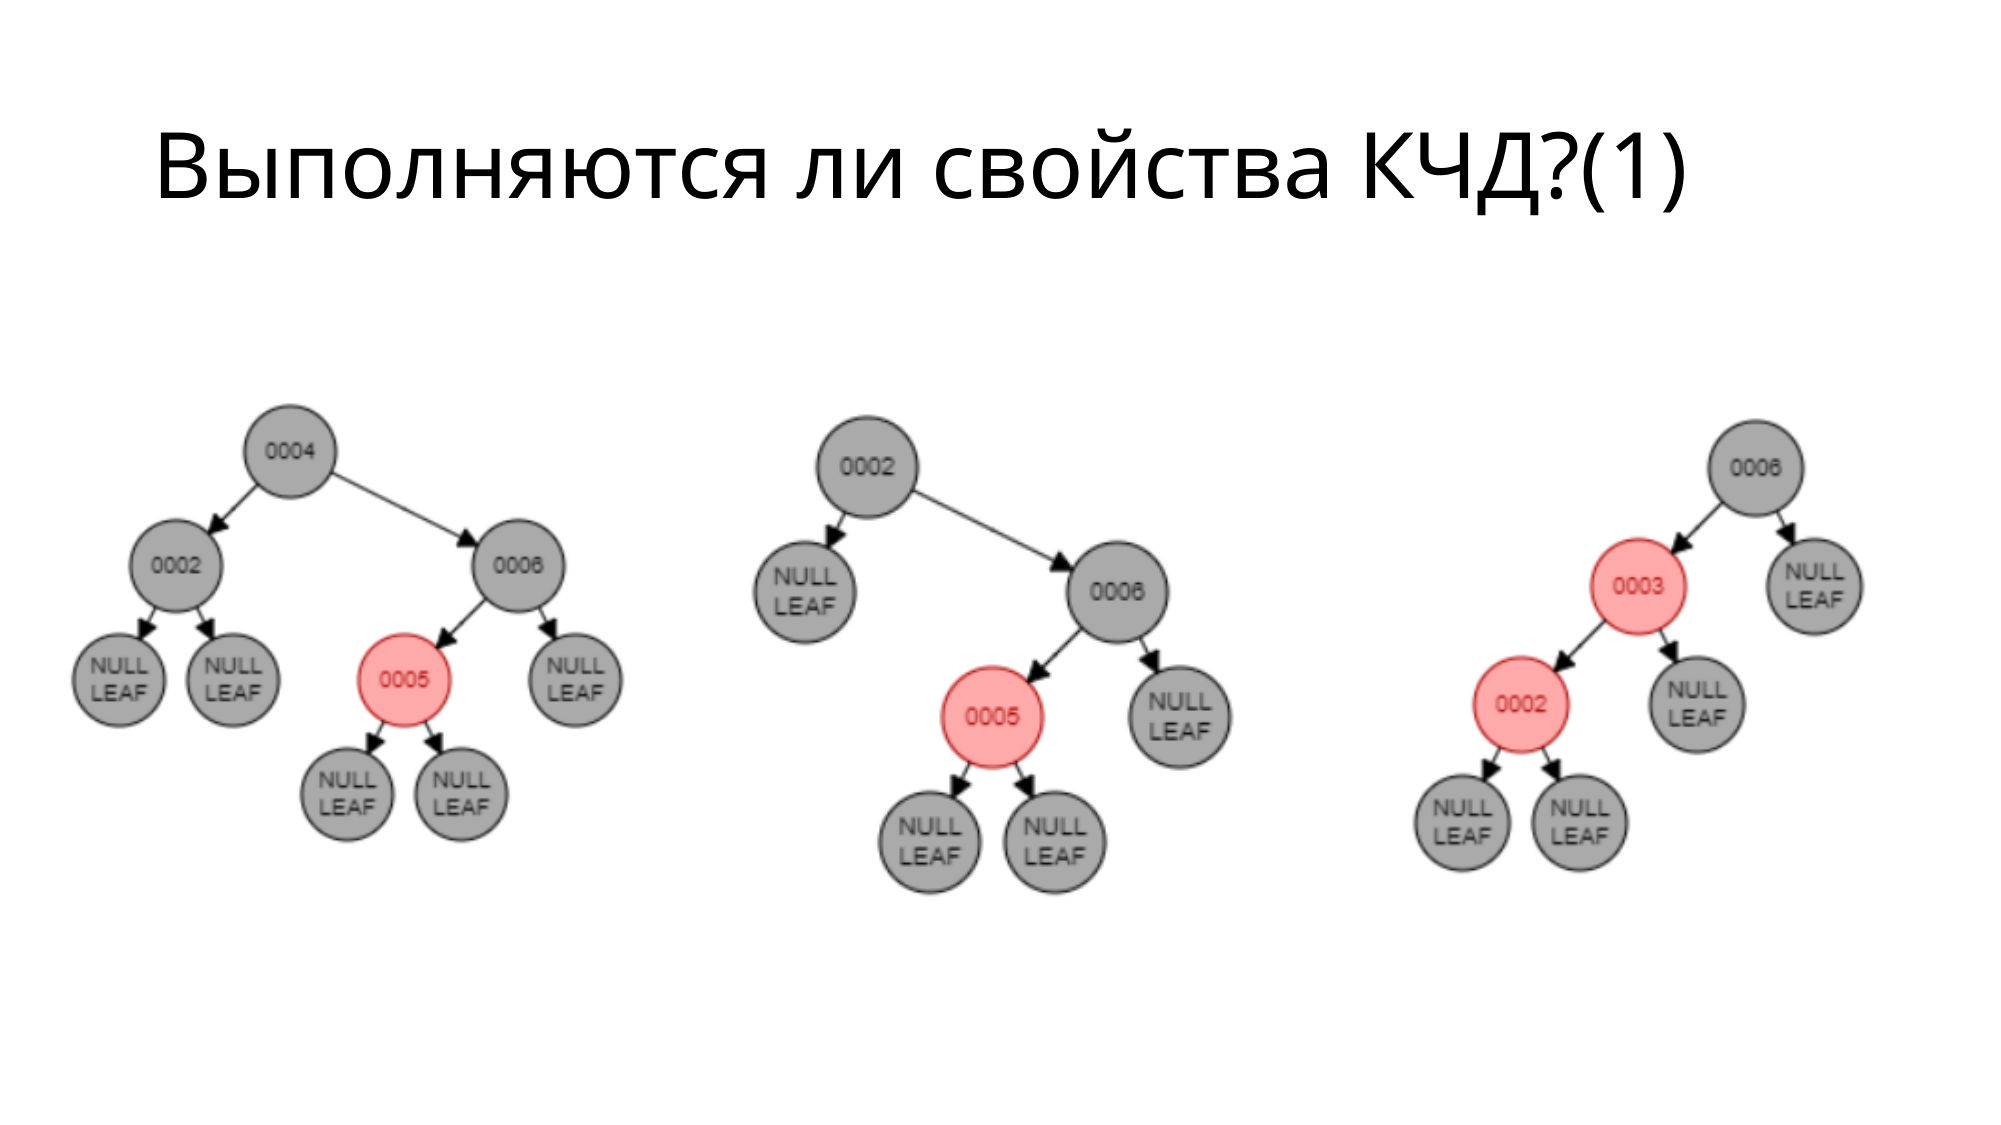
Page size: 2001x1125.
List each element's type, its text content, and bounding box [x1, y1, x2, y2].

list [39, 349, 658, 955]
picture [668, 383, 1350, 955]
picture [1379, 383, 1886, 937]
title Выполняются ли свойства КЧД?(1) [137, 59, 1863, 278]
